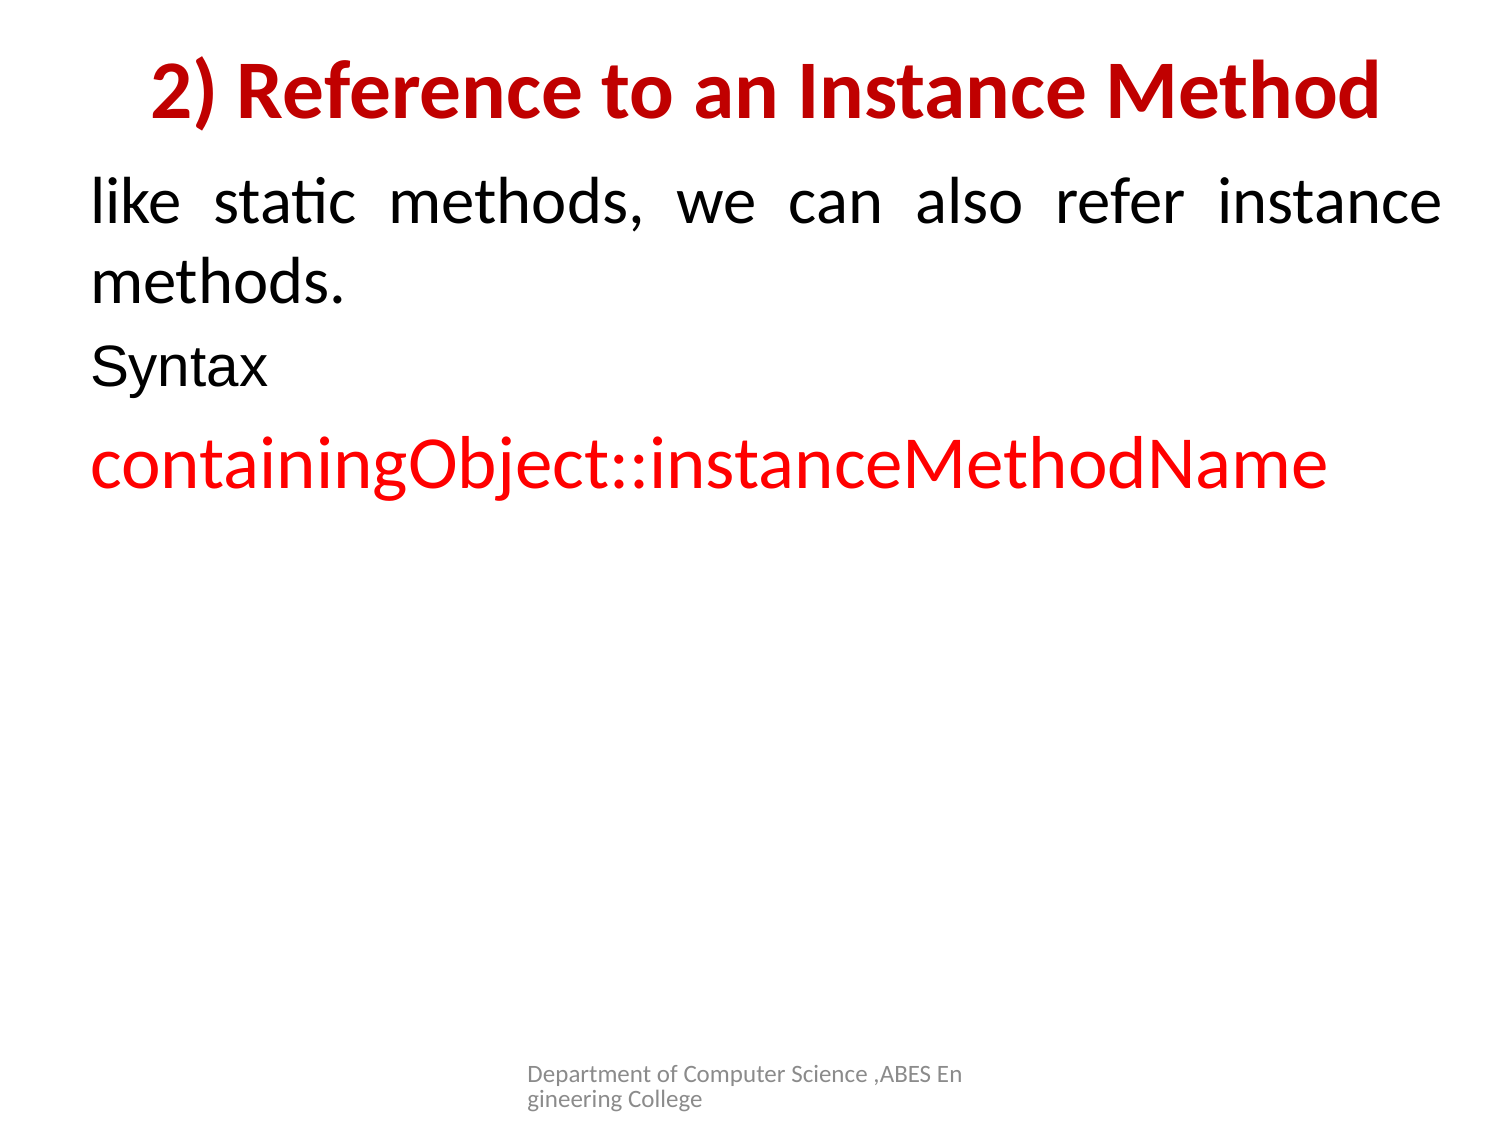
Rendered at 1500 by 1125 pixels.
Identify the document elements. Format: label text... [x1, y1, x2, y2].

footer Department of Computer Science ,ABES Engineering College [512, 1042, 988, 1103]
title 2) Reference to an Instance Method [75, 45, 1459, 126]
list like static methods, we can also refer instance methods. Syntax containingObject::instanceMethodName [75, 149, 1459, 1106]
